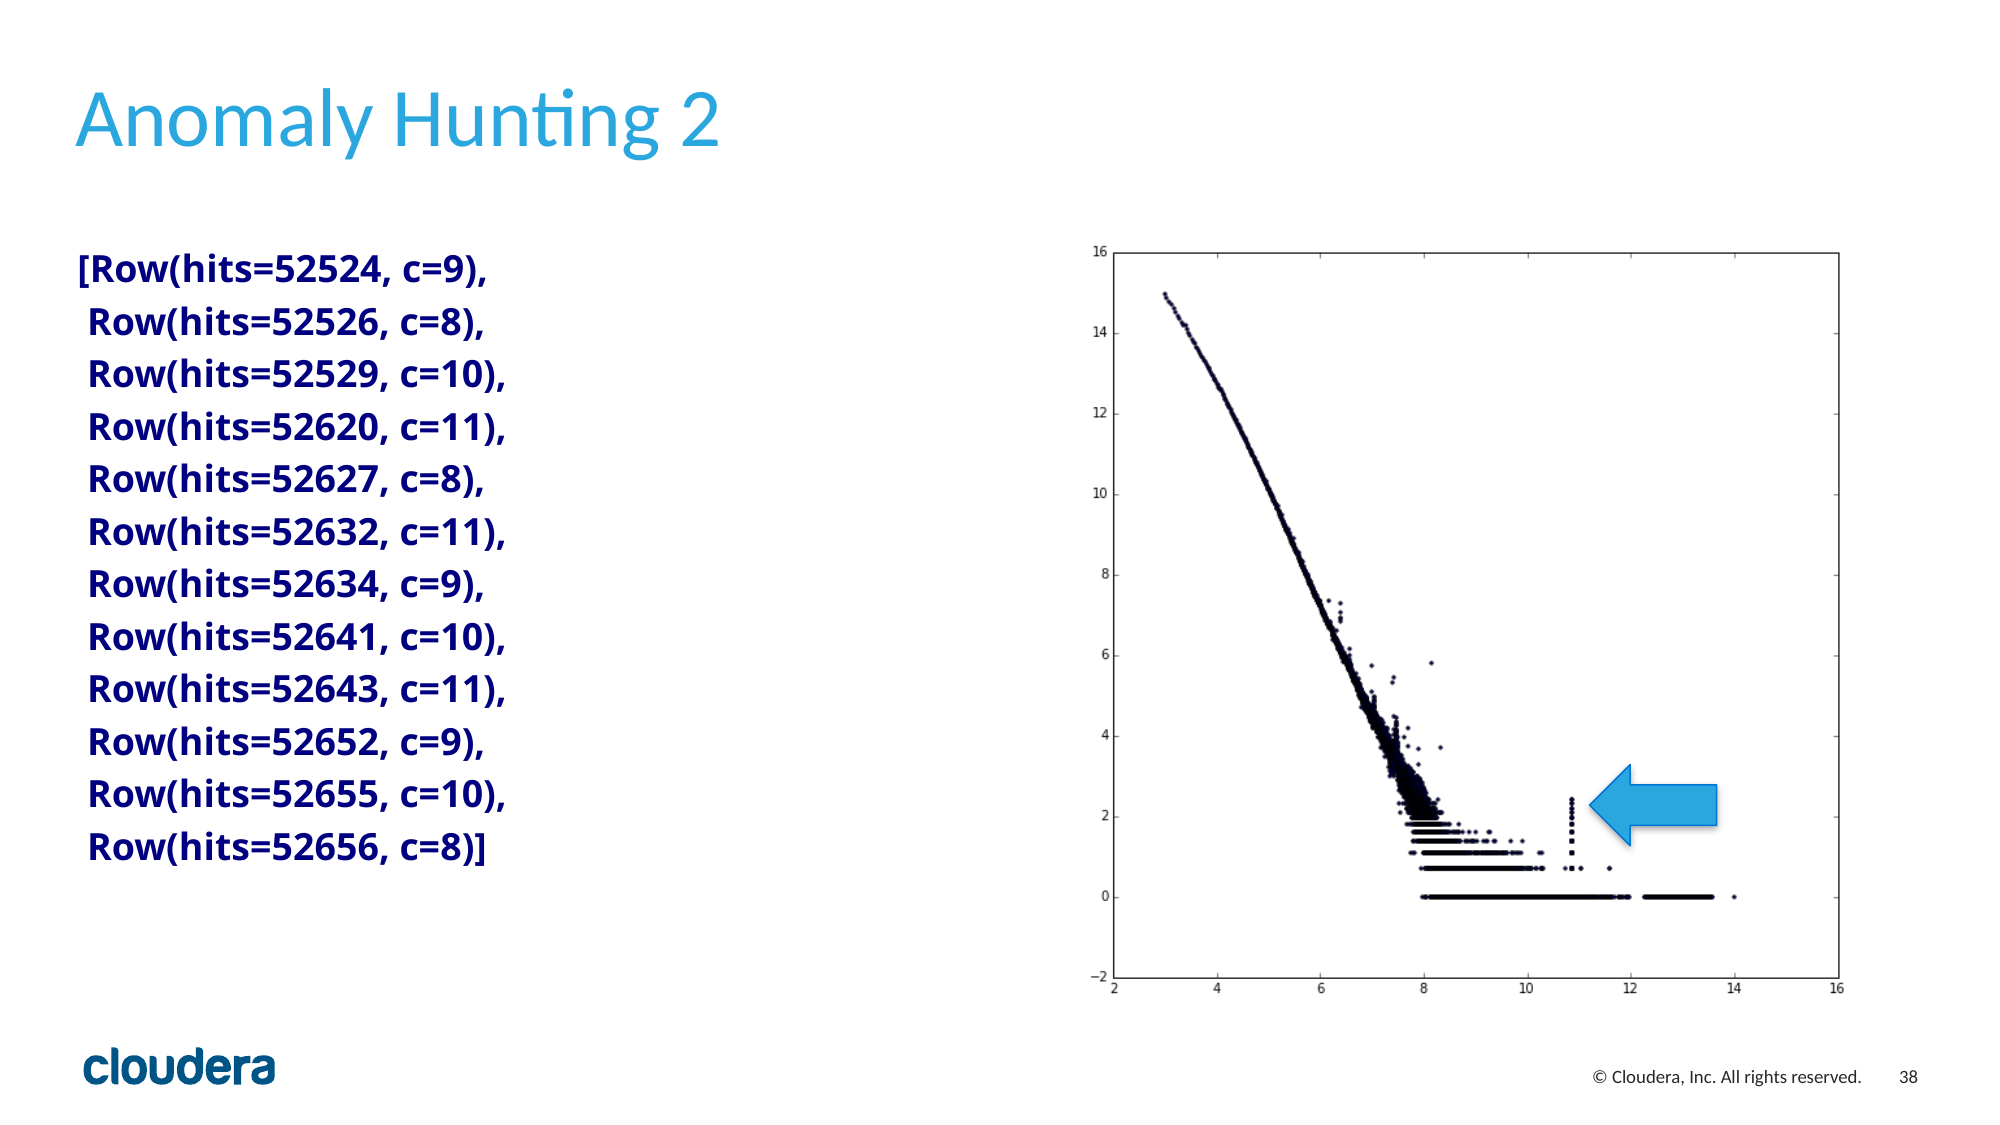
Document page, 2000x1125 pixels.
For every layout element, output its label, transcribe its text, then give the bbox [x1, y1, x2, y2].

title Anomaly Hunting 2 [60, 75, 1916, 205]
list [1017, 237, 1919, 1006]
list [Row(hits=52524, c=9), Row(hits=52526, c=8), Row(hits=52529, c=10), Row(hits=52620, c=11), Row(hits=52627, c=8), Row(hits=52632, c=11), Row(hits=52634, c=9), Row(hits=52641, c=10), Row(hits=52643, c=11), Row(hits=52652, c=9), Row(hits=52655, c=10), Row(hits=52656, c=8)] [62, 237, 1015, 1005]
